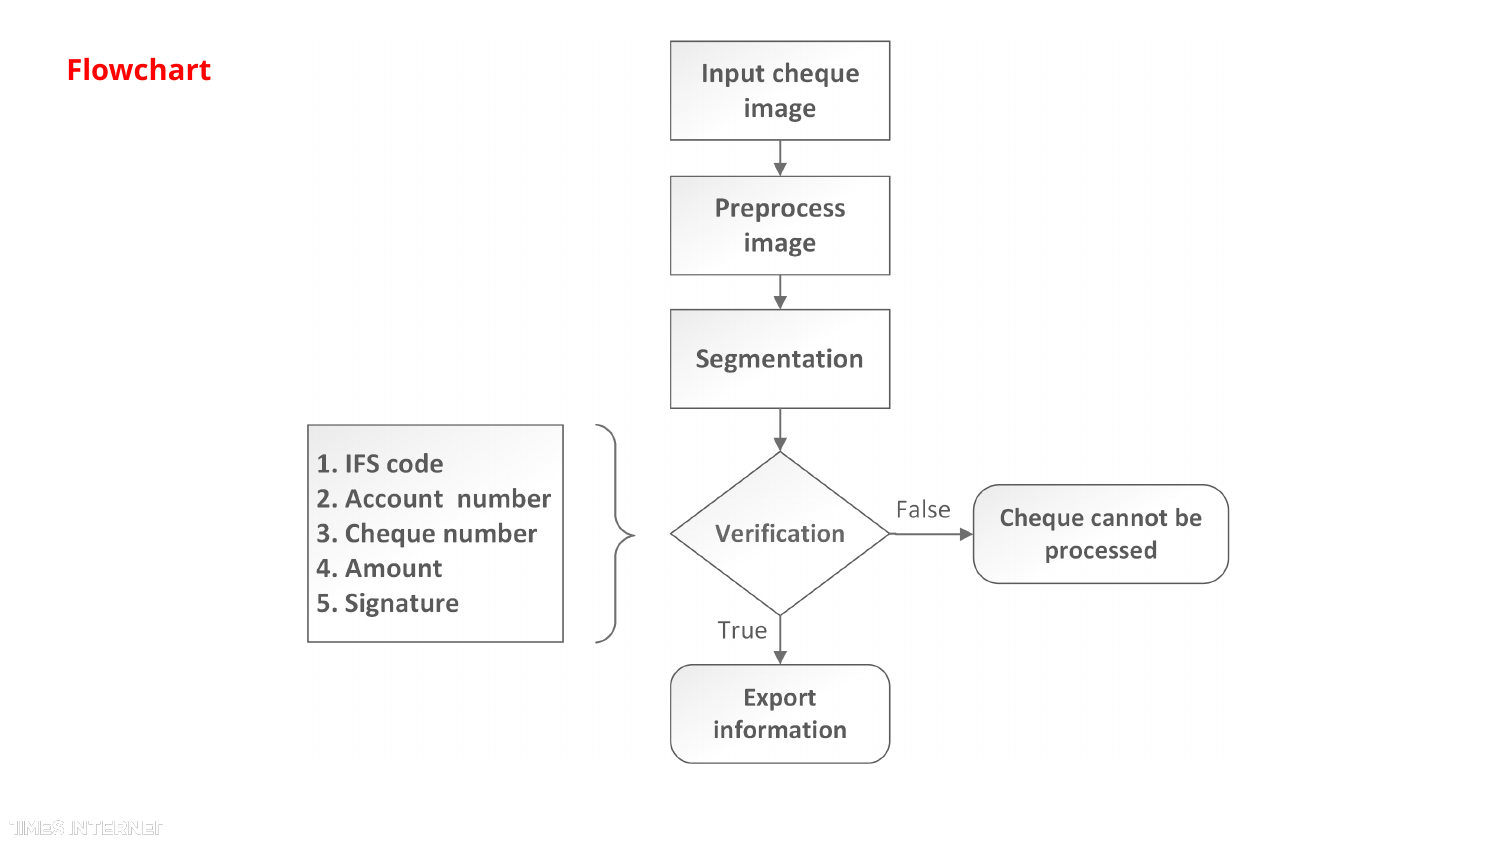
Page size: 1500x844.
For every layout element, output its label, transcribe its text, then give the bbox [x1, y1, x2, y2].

text_box Flowchart [51, 36, 1403, 99]
picture [299, 40, 1230, 764]
picture [8, 818, 164, 837]
